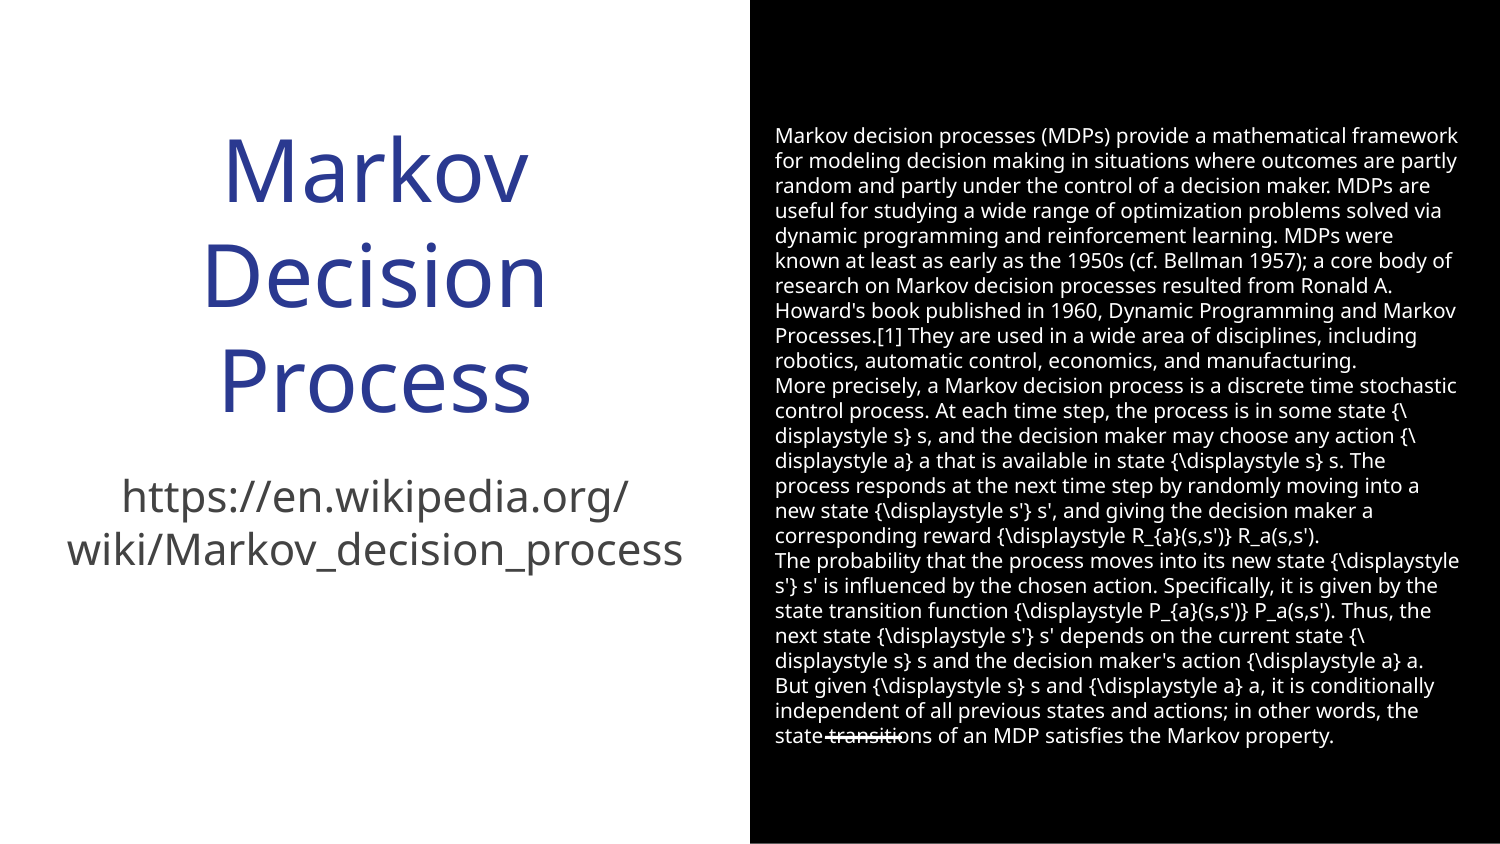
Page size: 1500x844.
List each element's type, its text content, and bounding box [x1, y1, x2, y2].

text_box https://en.wikipedia.org/wiki/Markov_decision_process [43, 454, 708, 663]
text_box Markov decision processes (MDPs) provide a mathematical framework for modeling decision making in situations where outcomes are partly random and partly under the control of a decision maker. MDPs are useful for studying a wide range of optimization problems solved via dynamic programming and reinforcement learning. MDPs were known at least as early as the 1950s (cf. Bellman 1957); a core body of research on Markov decision processes resulted from Ronald A. Howard's book published in 1960, Dynamic Programming and Markov Processes.[1] They are used in a wide area of disciplines, including robotics, automatic control, economics, and manufacturing. More precisely, a Markov decision process is a discrete time stochastic control process. At each time step, the process is in some state {\displaystyle s} s, and the decision maker may choose any action {\displaystyle a} a that is available in state {\displaystyle s} s. The process responds at the next time step by randomly moving into a new state {\displaystyle s'} s', and giving the decision maker a corresponding reward {\displaystyle R_{a}(s,s')} R_a(s,s'). The probability that the process moves into its new state {\displaystyle s'} s' is influenced by the chosen action. Specifically, it is given by the state transition function {\displaystyle P_{a}(s,s')} P_a(s,s'). Thus, the next state {\displaystyle s'} s' depends on the current state {\displaystyle s} s and the decision maker's action {\displaystyle a} a. But given {\displaystyle s} s and {\displaystyle a} a, it is conditionally independent of all previous states and actions; in other words, the state transitions of an MDP satisfies the Markov property. [760, 108, 1478, 763]
text_box Markov Decision Process [43, 188, 708, 446]
